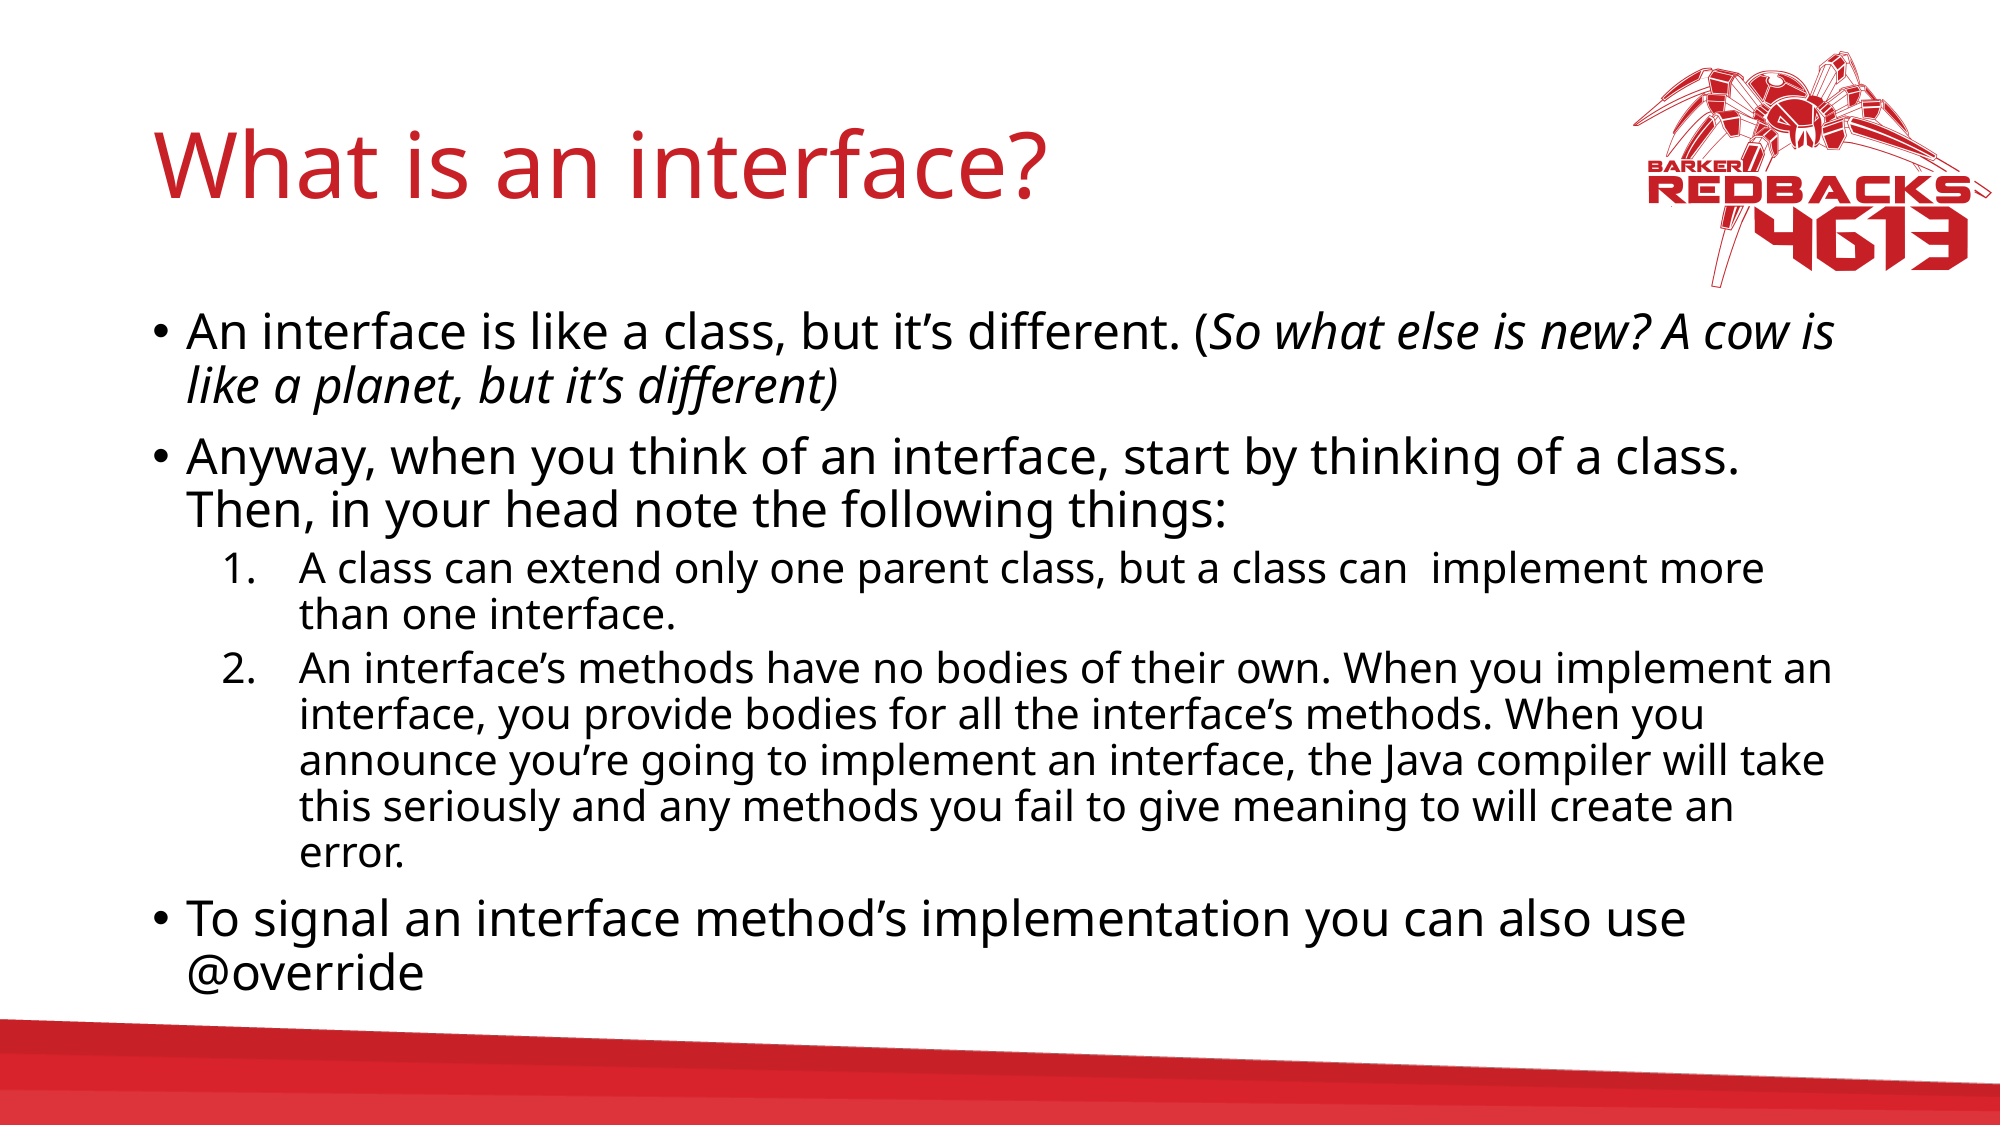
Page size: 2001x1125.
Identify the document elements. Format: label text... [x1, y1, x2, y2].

picture [0, 1019, 2000, 1125]
title What is an interface? [138, 59, 1620, 278]
picture [1633, 51, 1992, 288]
list An interface is like a class, but it’s different. (So what else is new? A cow is like a planet, but it’s different) Anyway, when you think of an interface, start by thinking of a class. Then, in your head note the following things: A class can extend only one parent class, but a class can implement more than one interface. An interface’s methods have no bodies of their own. When you implement an interface, you provide bodies for all the interface’s methods. When you announce you’re going to implement an interface, the Java compiler will take this seriously and any methods you fail to give meaning to will create an error. To signal an interface method’s implementation you can also use @override [137, 299, 1863, 1014]
